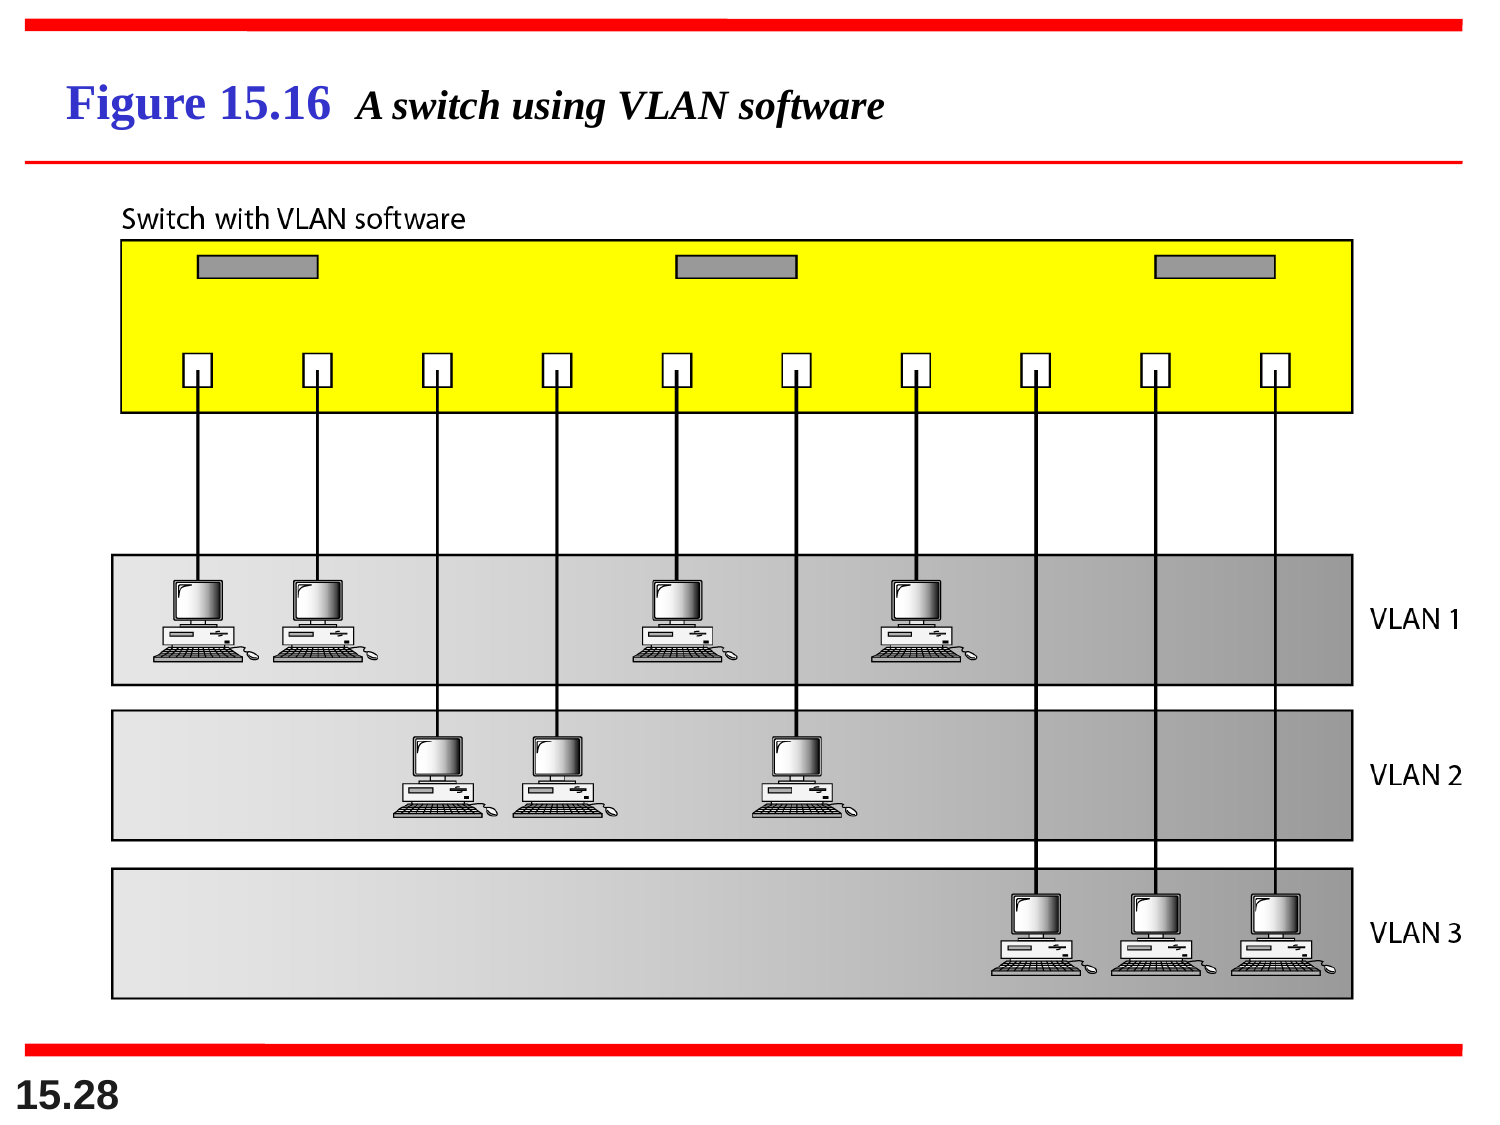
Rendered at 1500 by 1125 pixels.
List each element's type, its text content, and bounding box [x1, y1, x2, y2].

text_box Figure 15.16 A switch using VLAN software [51, 62, 901, 138]
slide_number 15.28 [0, 1049, 313, 1125]
picture [111, 202, 1463, 1001]
